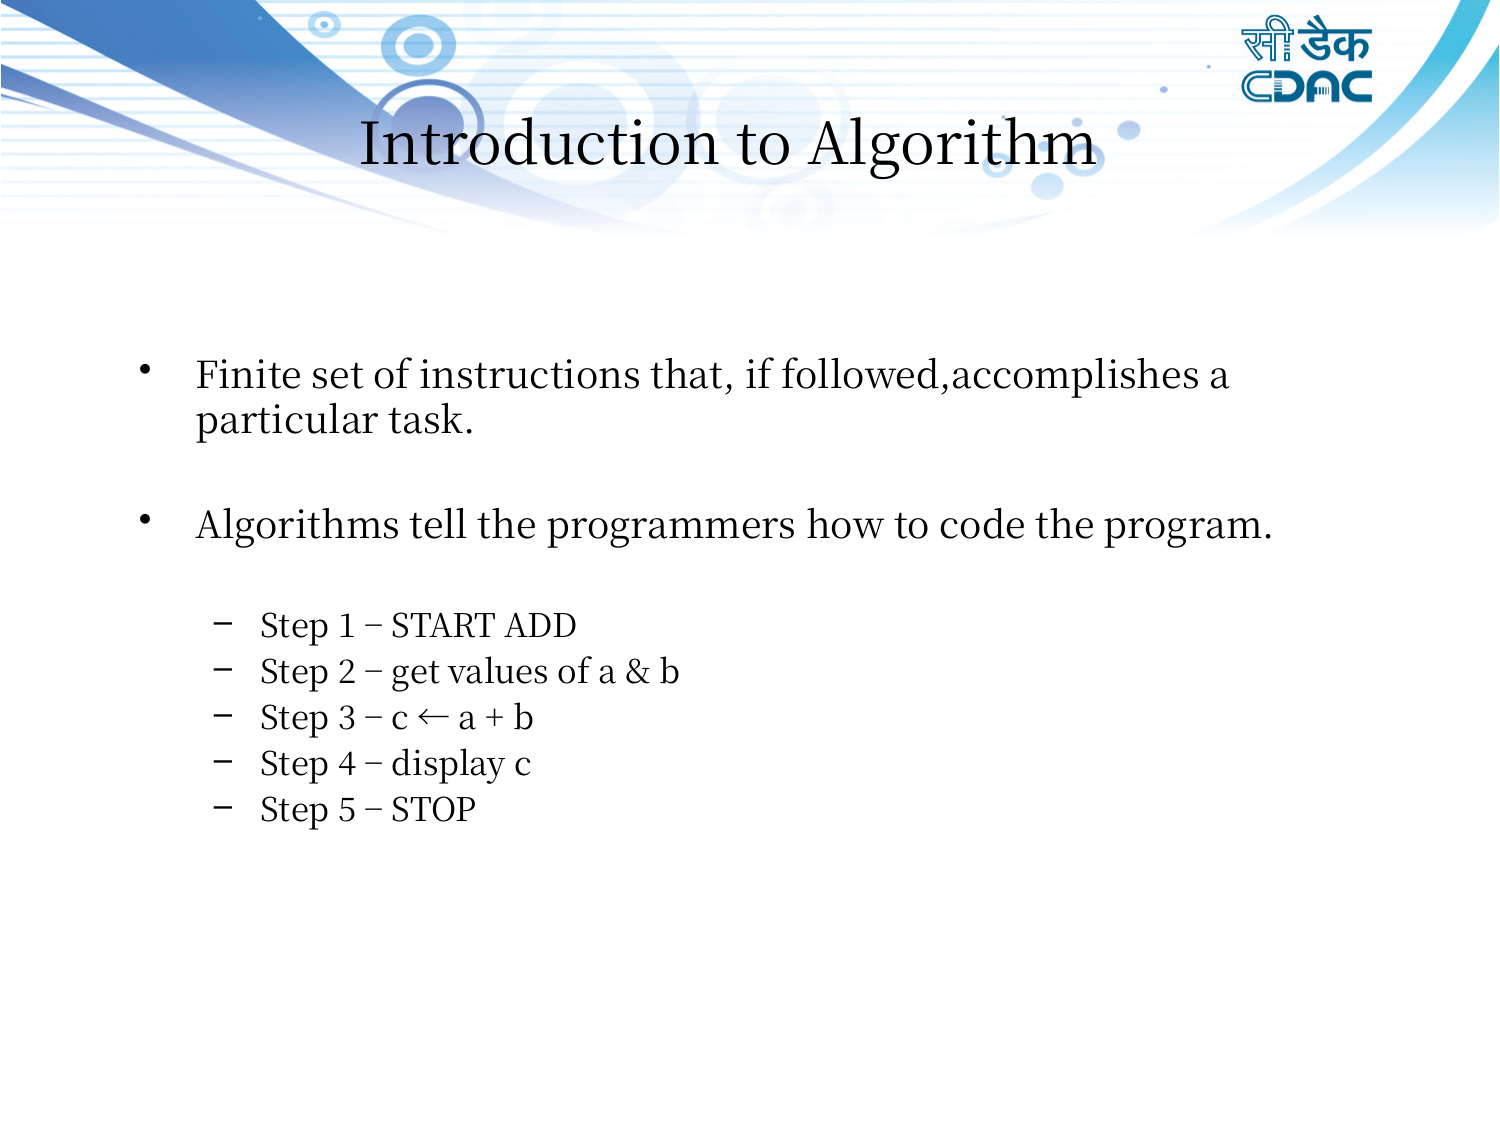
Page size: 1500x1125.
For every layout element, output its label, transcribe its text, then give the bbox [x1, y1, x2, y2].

title Introduction to Algorithm [90, 47, 1366, 235]
picture [1, 0, 1499, 335]
list Finite set of instructions that, if followed,accomplishes a particular task. Algorithms tell the programmers how to code the program. Step 1 − START ADD Step 2 − get values of a & b Step 3 − c ← a + b Step 4 − display c Step 5 − STOP [123, 290, 1399, 1084]
